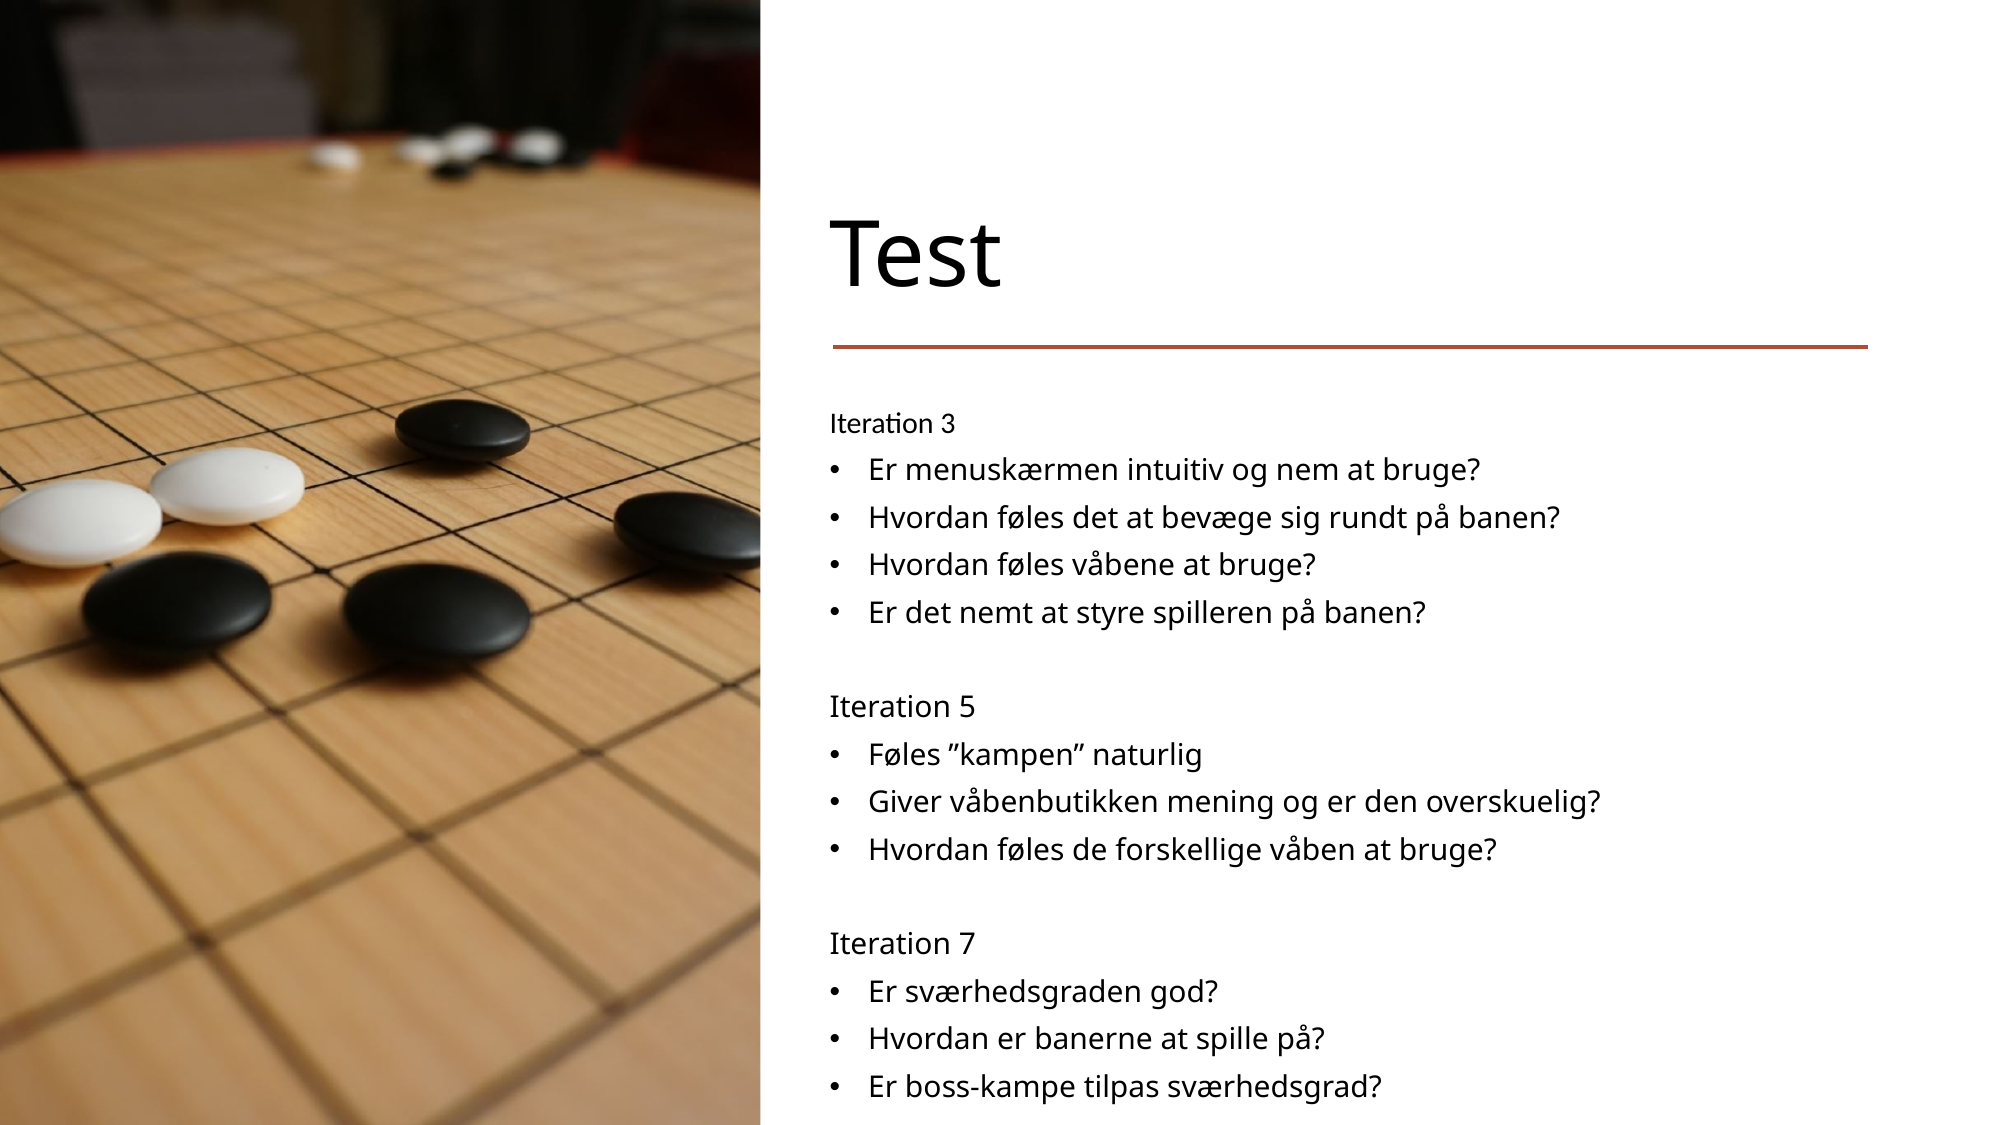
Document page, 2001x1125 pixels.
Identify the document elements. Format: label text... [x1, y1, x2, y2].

picture [0, 0, 761, 1125]
title Test [814, 103, 1895, 315]
list Iteration 3 Er menuskærmen intuitiv og nem at bruge? Hvordan føles det at bevæge sig rundt på banen? Hvordan føles våbene at bruge? Er det nemt at styre spilleren på banen? Iteration 5 Føles ”kampen” naturlig Giver våbenbutikken mening og er den overskuelig? Hvordan føles de forskellige våben at bruge? Iteration 7 Er sværhedsgraden god? Hvordan er banerne at spille på? Er boss-kampe tilpas sværhedsgrad? [814, 399, 1895, 1113]
